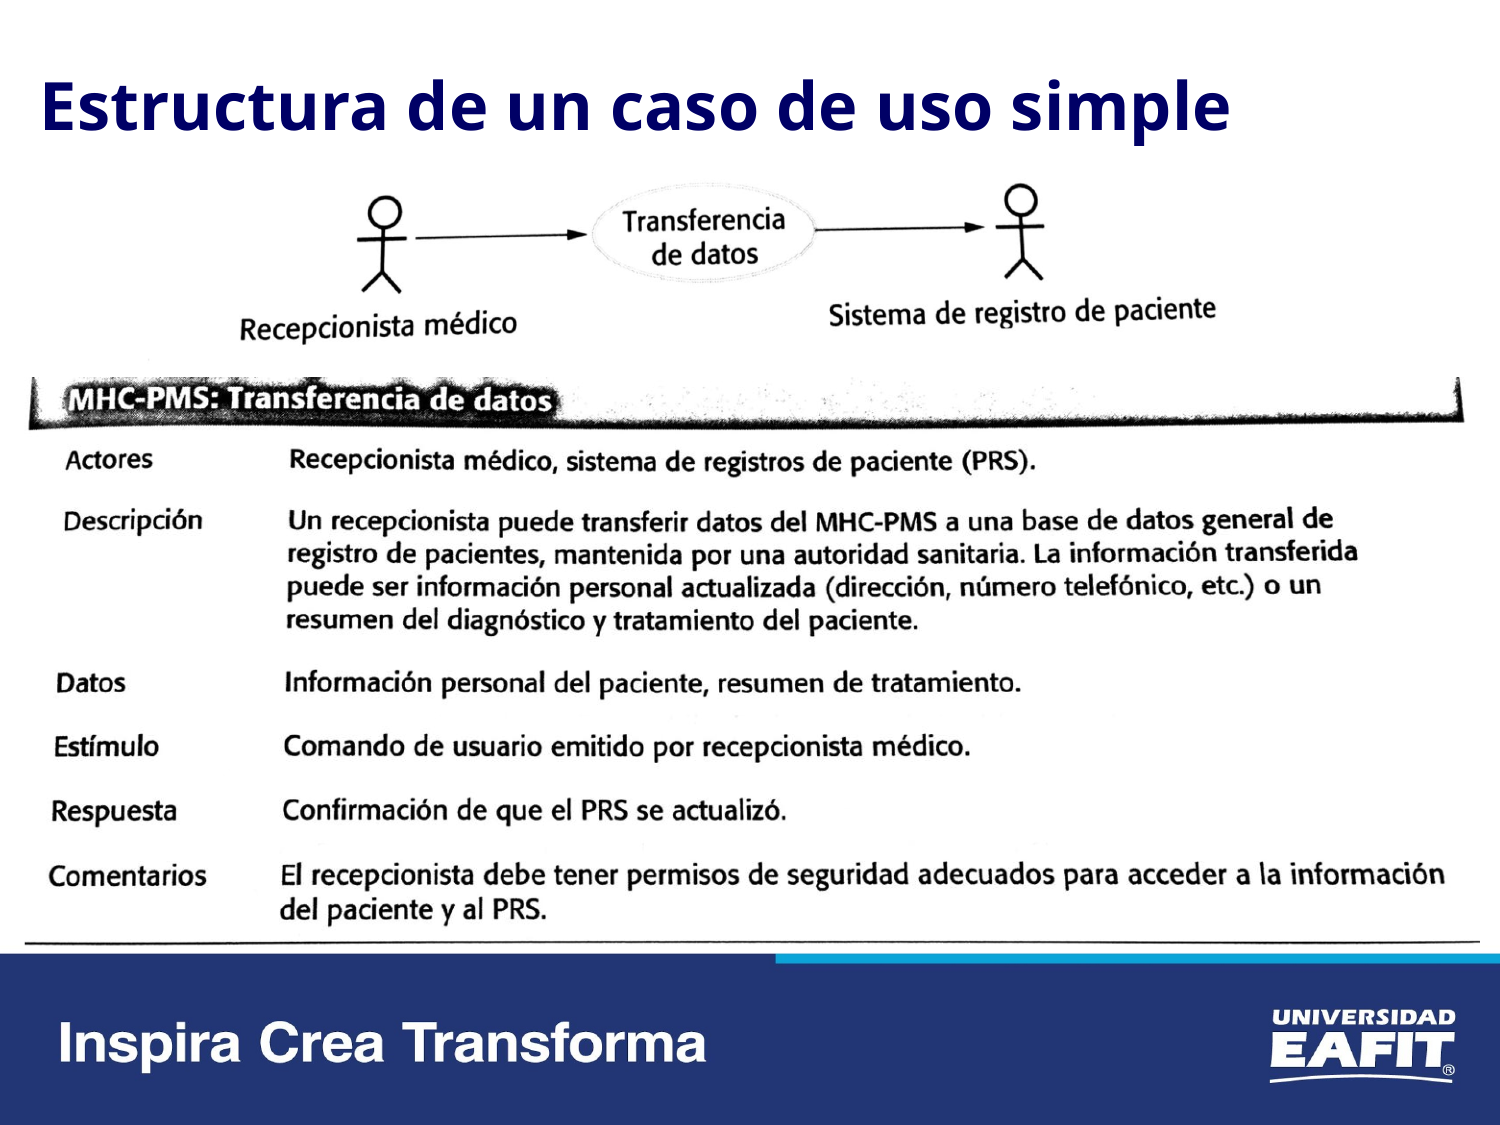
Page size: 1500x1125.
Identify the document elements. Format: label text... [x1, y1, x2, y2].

title Estructura de un caso de uso simple [24, 0, 459, 218]
title Estructura de un caso de uso simple [1046, 0, 1381, 218]
picture [0, 0, 1500, 1125]
